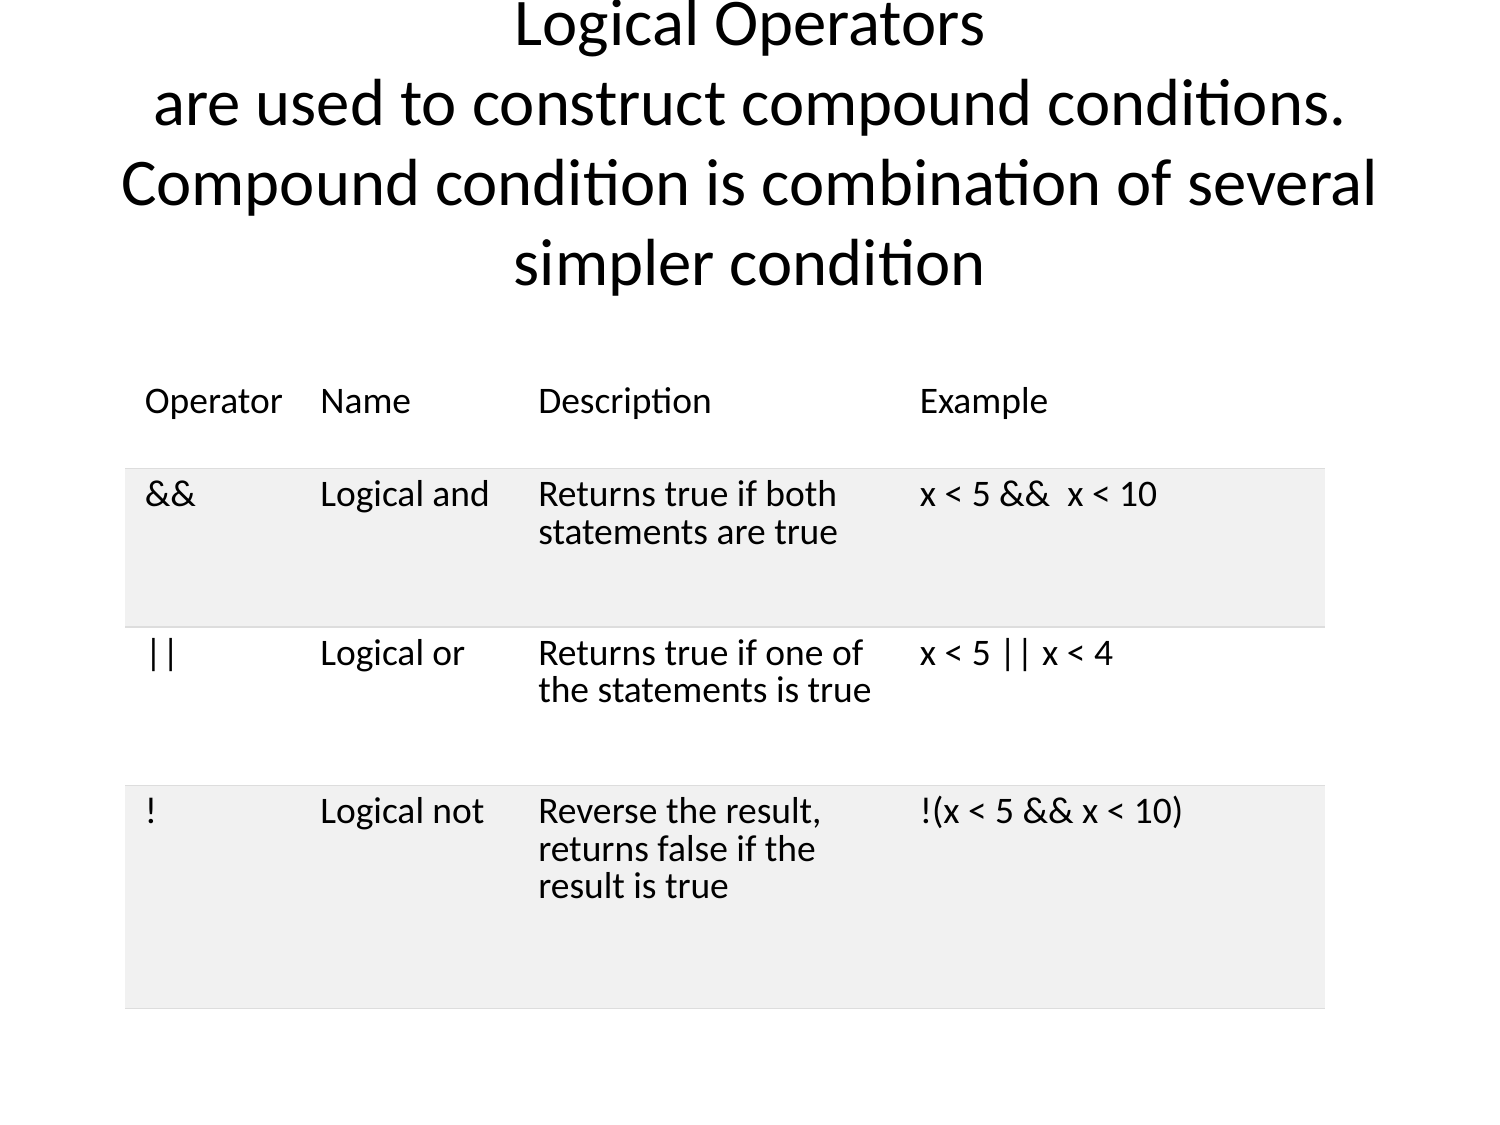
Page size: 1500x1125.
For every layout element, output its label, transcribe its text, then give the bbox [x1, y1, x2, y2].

table_cell ! [125, 786, 311, 1008]
table_header Operator [125, 375, 311, 468]
table_cell Reverse the result, returns false if the result is true [528, 786, 910, 1008]
table_cell !(x < 5 && x < 10) [910, 786, 1325, 1008]
table_cell x < 5 || x < 4 [910, 628, 1325, 785]
title Logical Operators are used to construct compound conditions. Compound condition is combination of several simpler condition [75, 45, 1425, 233]
table_cell Logical and [311, 469, 528, 626]
table_cell Returns true if both statements are true [528, 469, 910, 626]
table_cell && [125, 469, 311, 626]
table_header Name [311, 375, 528, 468]
table_cell x < 5 && x < 10 [910, 469, 1325, 626]
table_header Example [910, 375, 1325, 468]
table_cell || [125, 628, 311, 785]
table_cell Logical or [311, 628, 528, 785]
table_cell Returns true if one of the statements is true [528, 628, 910, 785]
table_header Description [528, 375, 910, 468]
table_cell Logical not [311, 786, 528, 1008]
